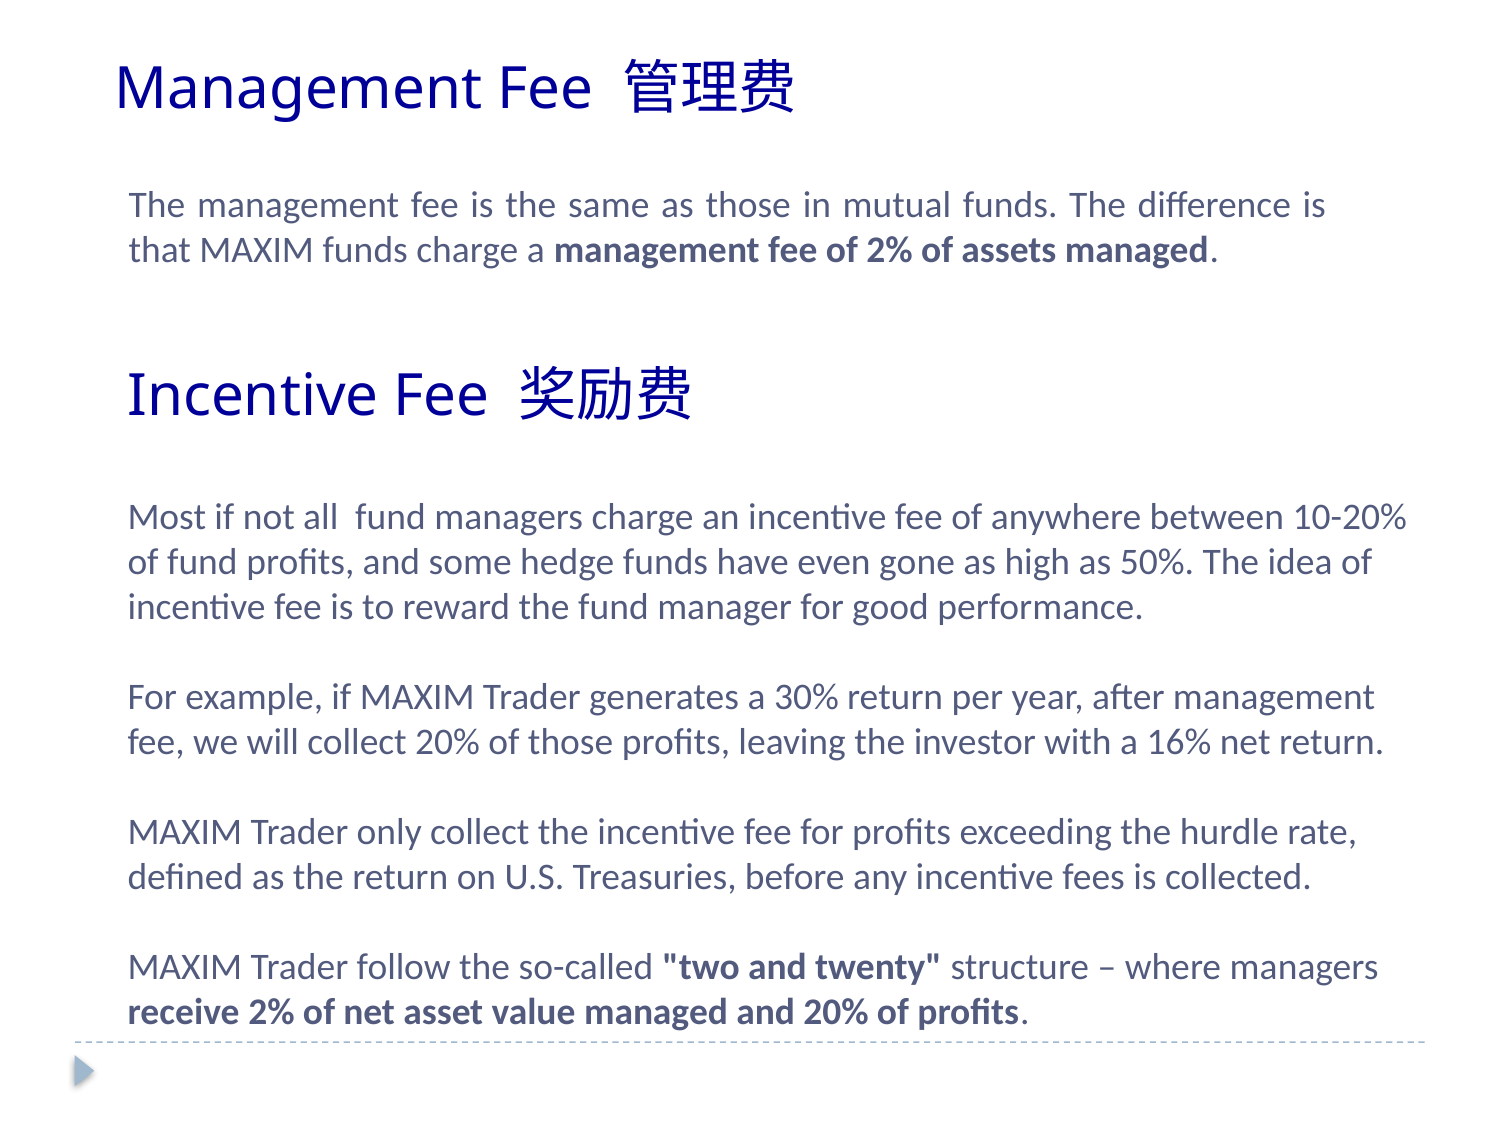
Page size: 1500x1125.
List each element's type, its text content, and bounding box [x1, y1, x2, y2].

text_box Most if not all fund managers charge an incentive fee of anywhere between 10-20% of fund profits, and some hedge funds have even gone as high as 50%. The idea of incentive fee is to reward the fund manager for good performance. For example, if MAXIM Trader generates a 30% return per year, after management fee, we will collect 20% of those profits, leaving the investor with a 16% net return. MAXIM Trader only collect the incentive fee for profits exceeding the hurdle rate, defined as the return on U.S. Treasuries, before any incentive fees is collected. MAXIM Trader follow the so-called "two and twenty" structure – where managers receive 2% of net asset value managed and 20% of profits. [112, 484, 1424, 1040]
text_box Incentive Fee 奖励费 [112, 349, 1401, 435]
text_box Management Fee 管理费 [100, 42, 1388, 128]
text_box The management fee is the same as those in mutual funds. The difference is that MAXIM funds charge a management fee of 2% of assets managed. [113, 172, 1343, 323]
